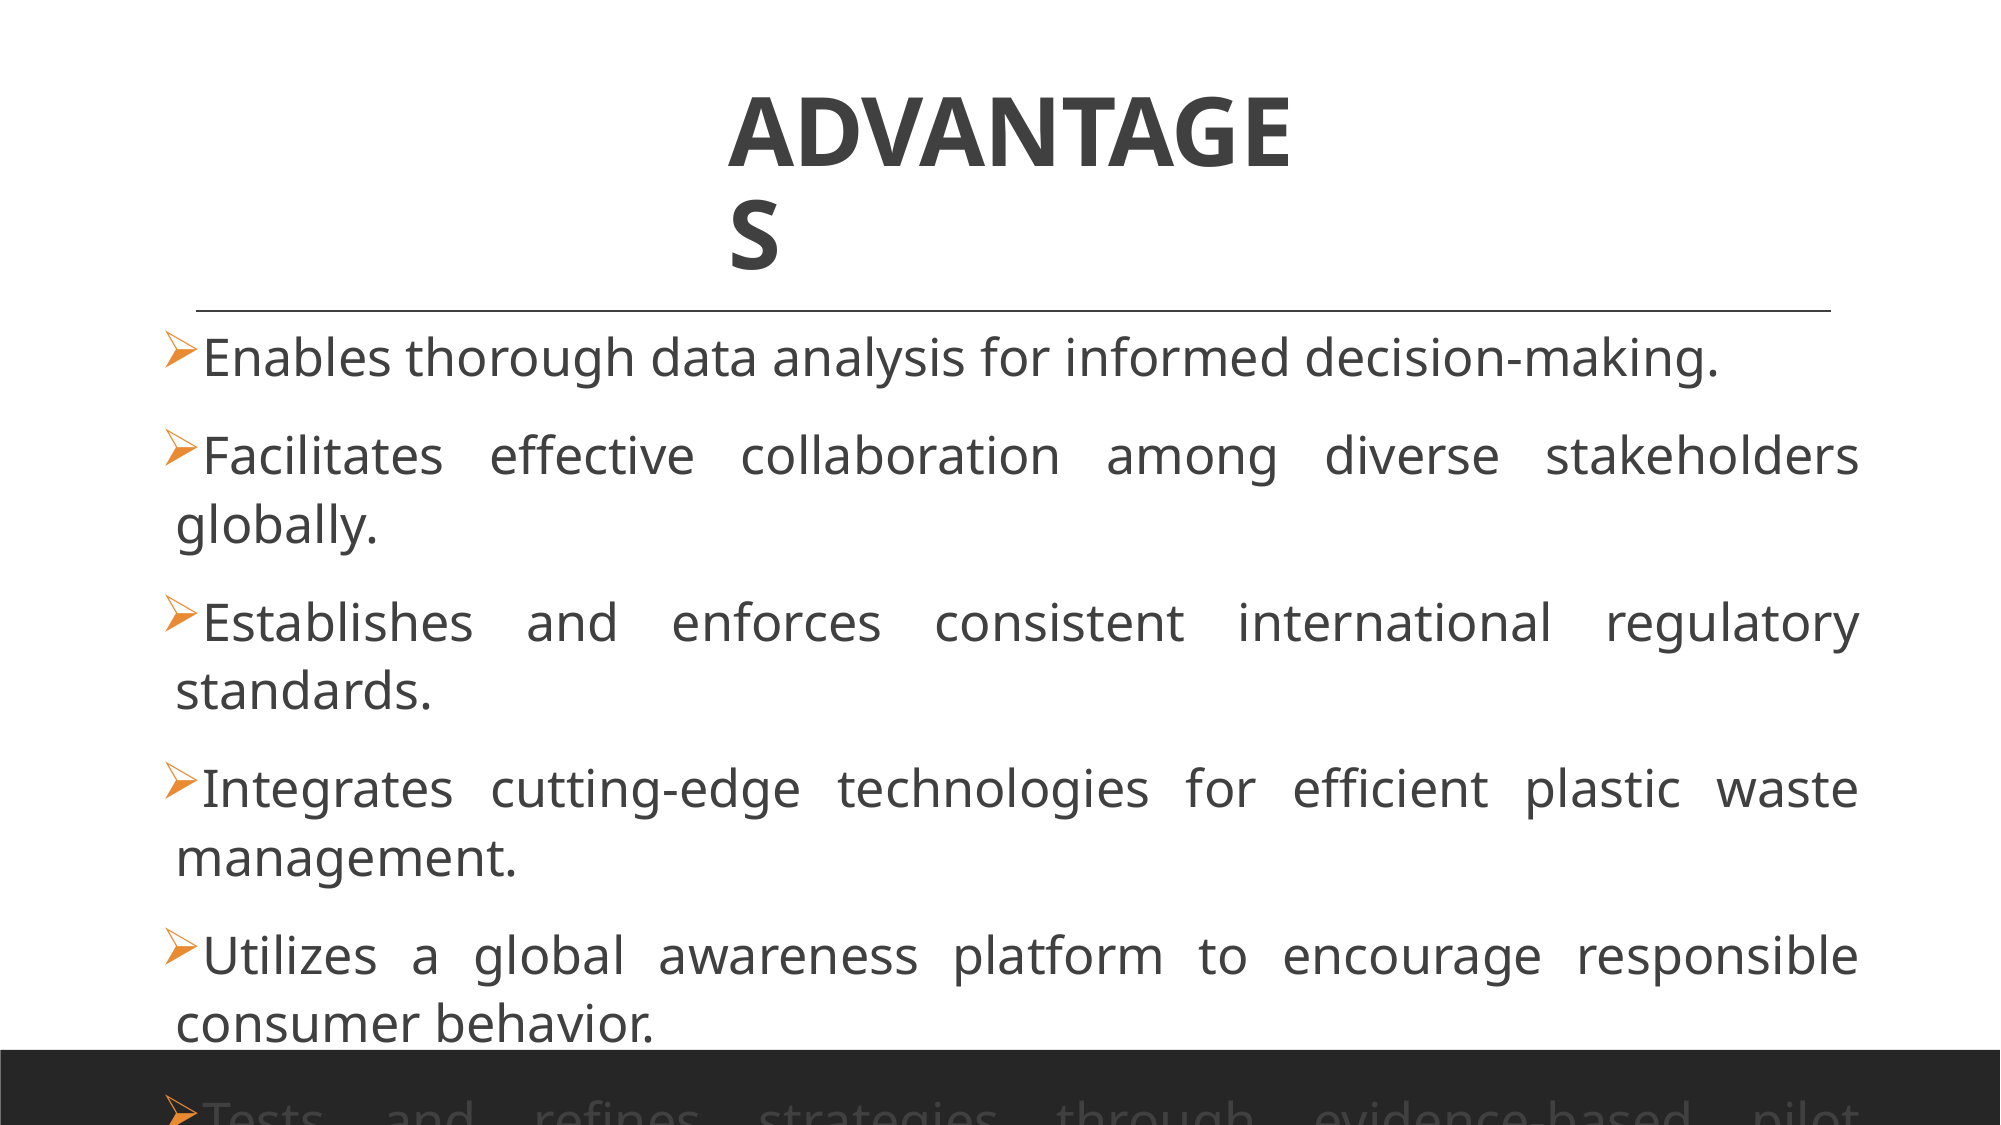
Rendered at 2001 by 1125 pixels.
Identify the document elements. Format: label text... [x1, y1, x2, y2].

list Enables thorough data analysis for informed decision-making. Facilitates effective collaboration among diverse stakeholders globally. Establishes and enforces consistent international regulatory standards. Integrates cutting-edge technologies for efficient plastic waste management. Utilizes a global awareness platform to encourage responsible consumer behavior. Tests and refines strategies through evidence-based pilot programs. [160, 310, 1862, 999]
title ADVANTAGES [713, 126, 1354, 299]
